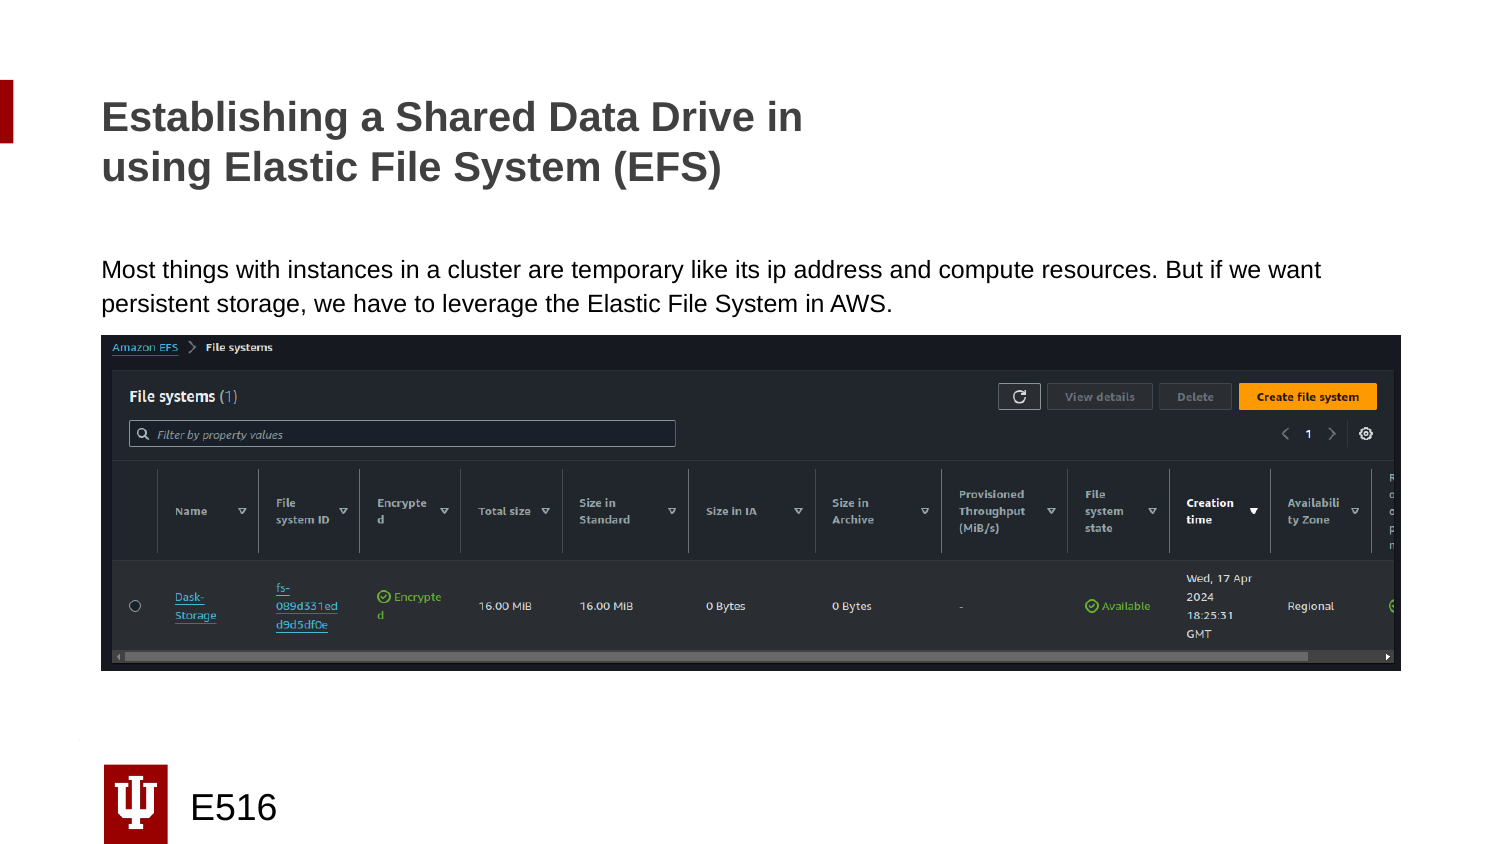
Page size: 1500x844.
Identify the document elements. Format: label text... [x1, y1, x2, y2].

picture [79, 740, 192, 844]
text_box E516 [175, 767, 1119, 843]
picture [100, 335, 1401, 671]
title Establishing a Shared Data Drive in using Elastic File System (EFS) [86, 76, 835, 204]
list Most things with instances in a cluster are temporary like its ip address and compute resources. But if we want persistent storage, we have to leverage the Elastic File System in AWS. [86, 241, 1400, 700]
